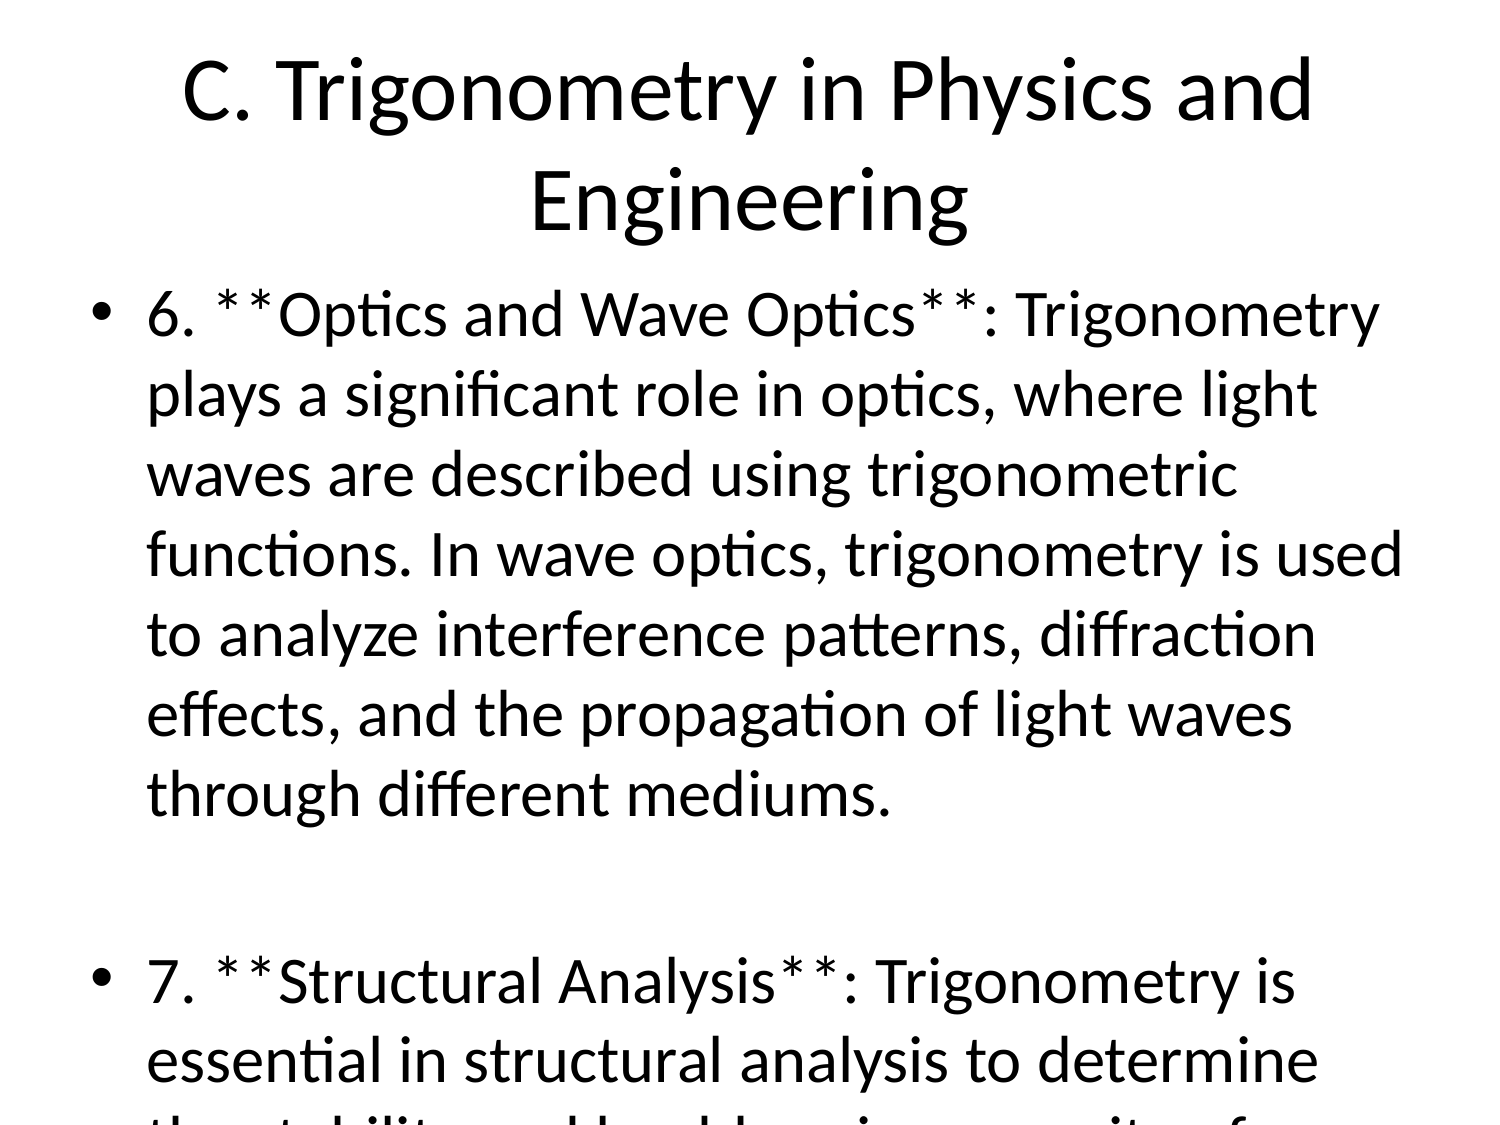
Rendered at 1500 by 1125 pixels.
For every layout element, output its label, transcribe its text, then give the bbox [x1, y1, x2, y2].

title C. Trigonometry in Physics and Engineering [75, 45, 1425, 233]
list 6. **Optics and Wave Optics**: Trigonometry plays a significant role in optics, where light waves are described using trigonometric functions. In wave optics, trigonometry is used to analyze interference patterns, diffraction effects, and the propagation of light waves through different mediums. 7. **Structural Analysis**: Trigonometry is essential in structural analysis to determine the stability and load-bearing capacity of buildings, bridges, and other structures. Engineers use trigonometric principles to calculate angles of inclination, forces acting on supporting members, and stress distribution in structural components. [75, 262, 1425, 1005]
